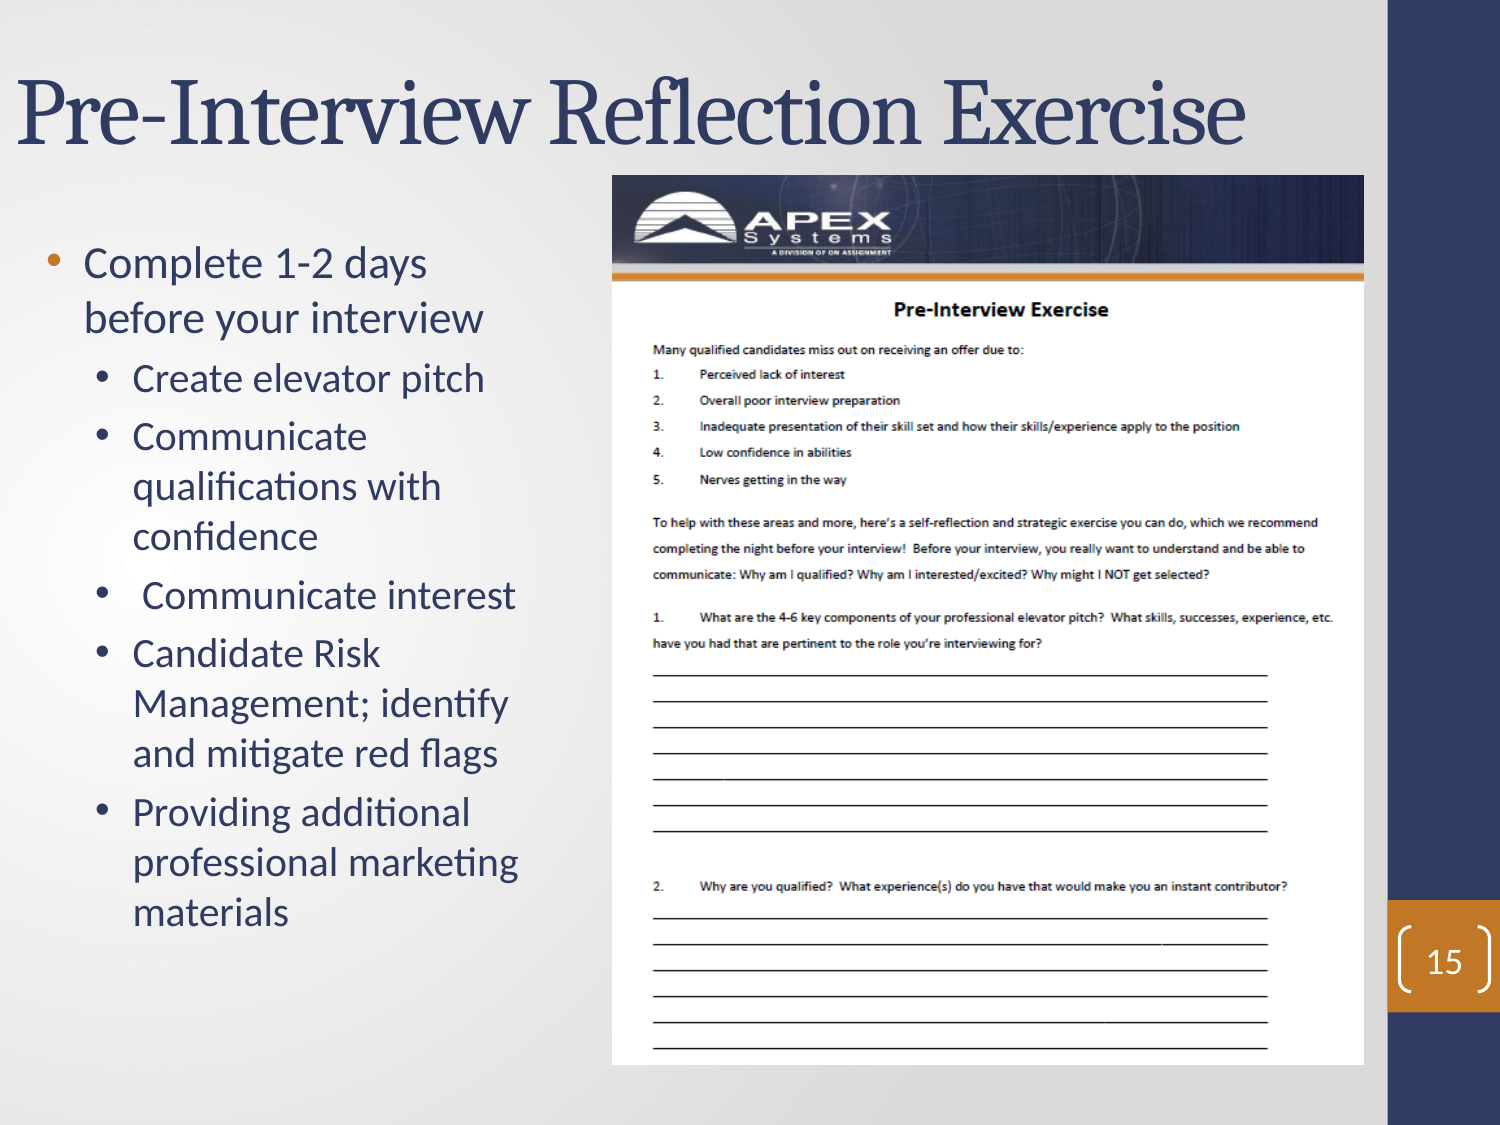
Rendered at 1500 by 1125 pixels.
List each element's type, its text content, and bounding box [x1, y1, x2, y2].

picture [611, 175, 1364, 1065]
list Complete 1-2 days before your interview Create elevator pitch Communicate qualifications with confidence Communicate interest Candidate Risk Management; identify and mitigate red flags Providing additional professional marketing materials [12, 224, 550, 1038]
slide_number 15 [1397, 925, 1492, 994]
title Pre-Interview Reflection Exercise [0, 12, 1388, 200]
